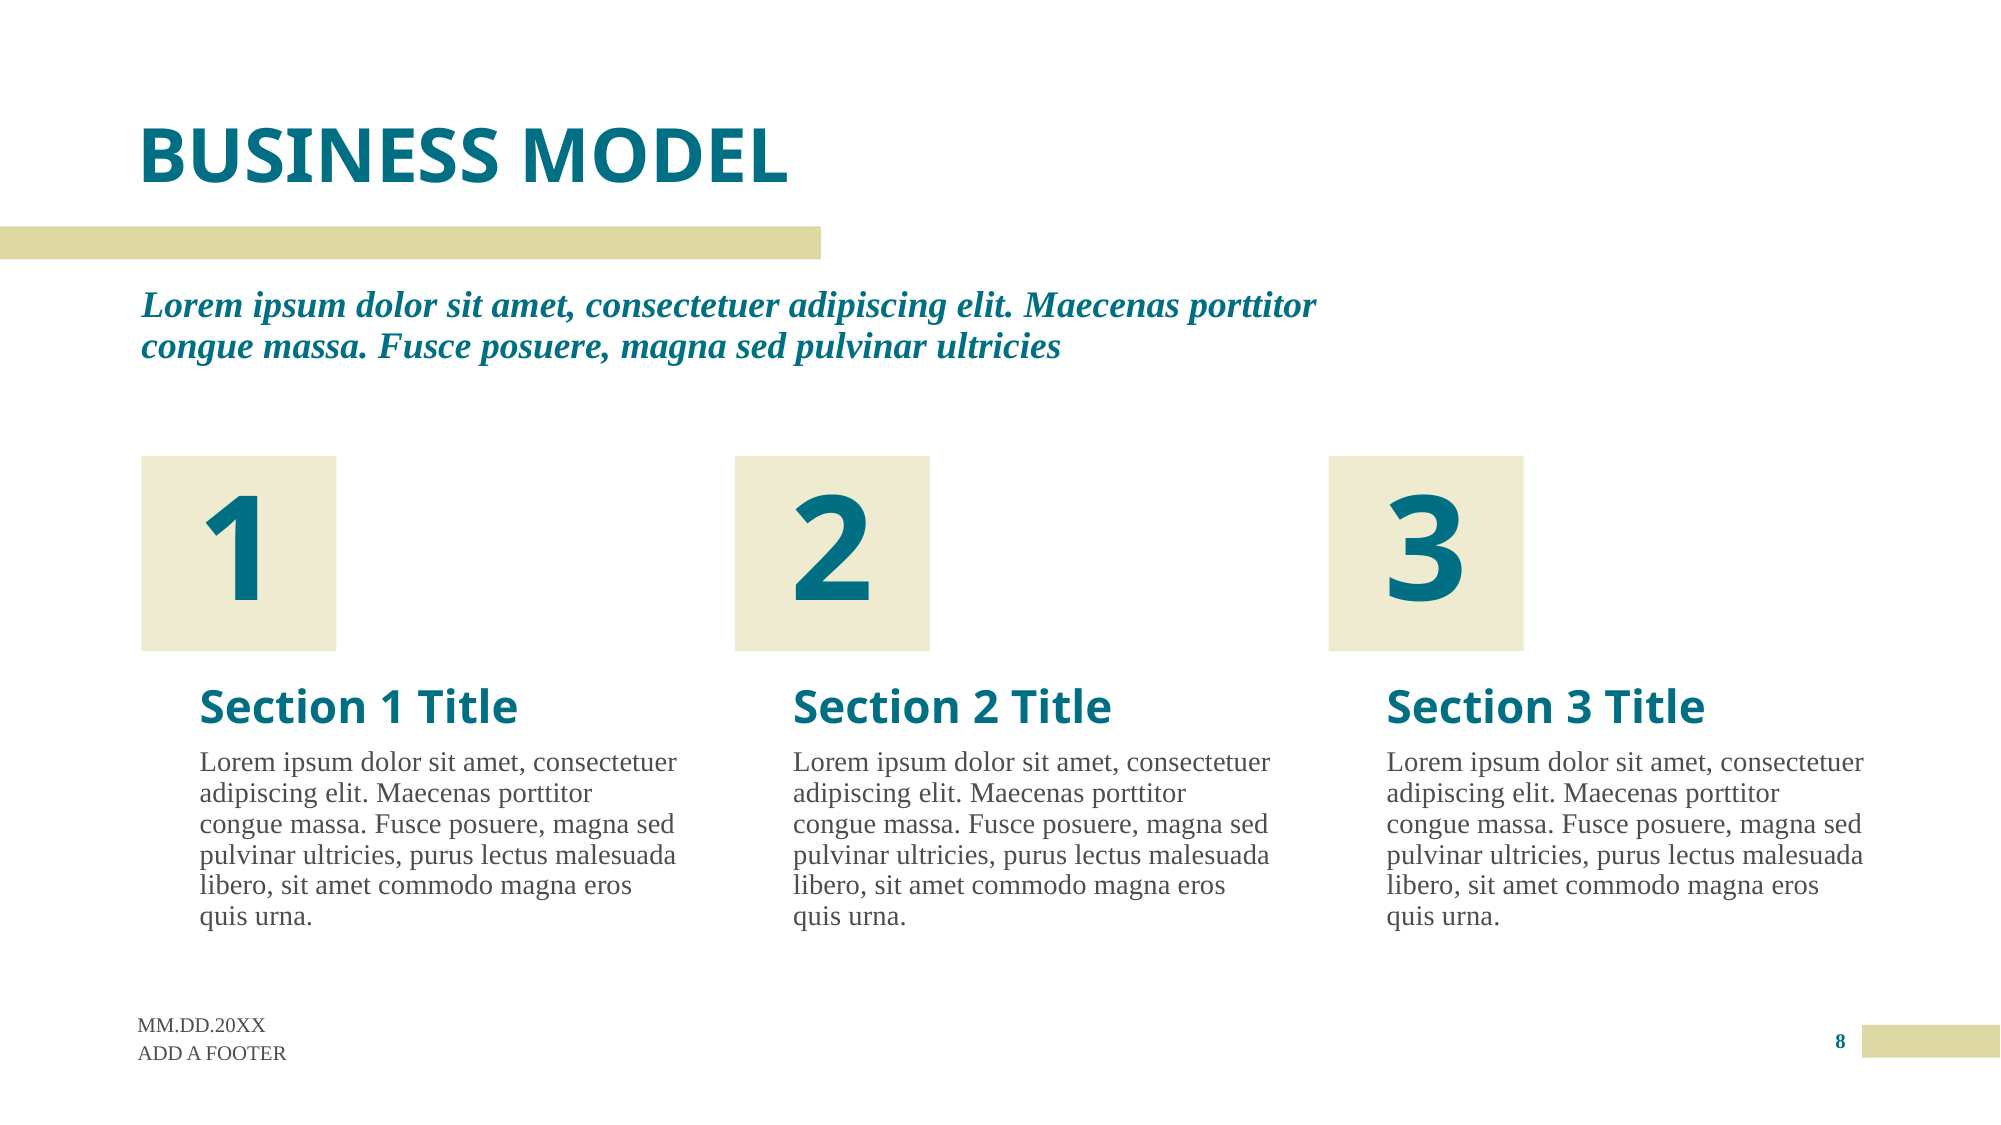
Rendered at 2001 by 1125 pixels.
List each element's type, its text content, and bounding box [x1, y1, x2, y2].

slide_number MM.DD.20XX [137, 999, 588, 1037]
list Section 1 Title [199, 656, 680, 734]
list Lorem ipsum dolor sit amet, consectetuer adipiscing elit. Maecenas porttitor congue massa. Fusce posuere, magna sed pulvinar ultricies, purus lectus malesuada libero, sit amet commodo magna eros quis urna. [793, 746, 1273, 934]
list Section 2 Title [793, 656, 1273, 734]
title BUSINESS MODEL [137, 101, 1418, 199]
list 3 [1328, 456, 1524, 652]
slide_number 8 [1818, 1027, 1863, 1065]
list Lorem ipsum dolor sit amet, consectetuer adipiscing elit. Maecenas porttitor congue massa. Fusce posuere, magna sed pulvinar ultricies, purus lectus malesuada libero, sit amet commodo magna eros quis urna. [199, 746, 680, 934]
list Lorem ipsum dolor sit amet, consectetuer adipiscing elit. Maecenas porttitor congue massa. Fusce posuere, magna sed pulvinar ultricies, purus lectus malesuada libero, sit amet commodo magna eros quis urna. [1386, 746, 1867, 934]
footer ADD A FOOTER [137, 1039, 588, 1077]
list 1 [141, 456, 337, 652]
list Section 3 Title [1386, 656, 1867, 734]
list 2 [735, 456, 930, 652]
list Lorem ipsum dolor sit amet, consectetuer adipiscing elit. Maecenas porttitor congue massa. Fusce posuere, magna sed pulvinar ultricies [141, 285, 1422, 440]
